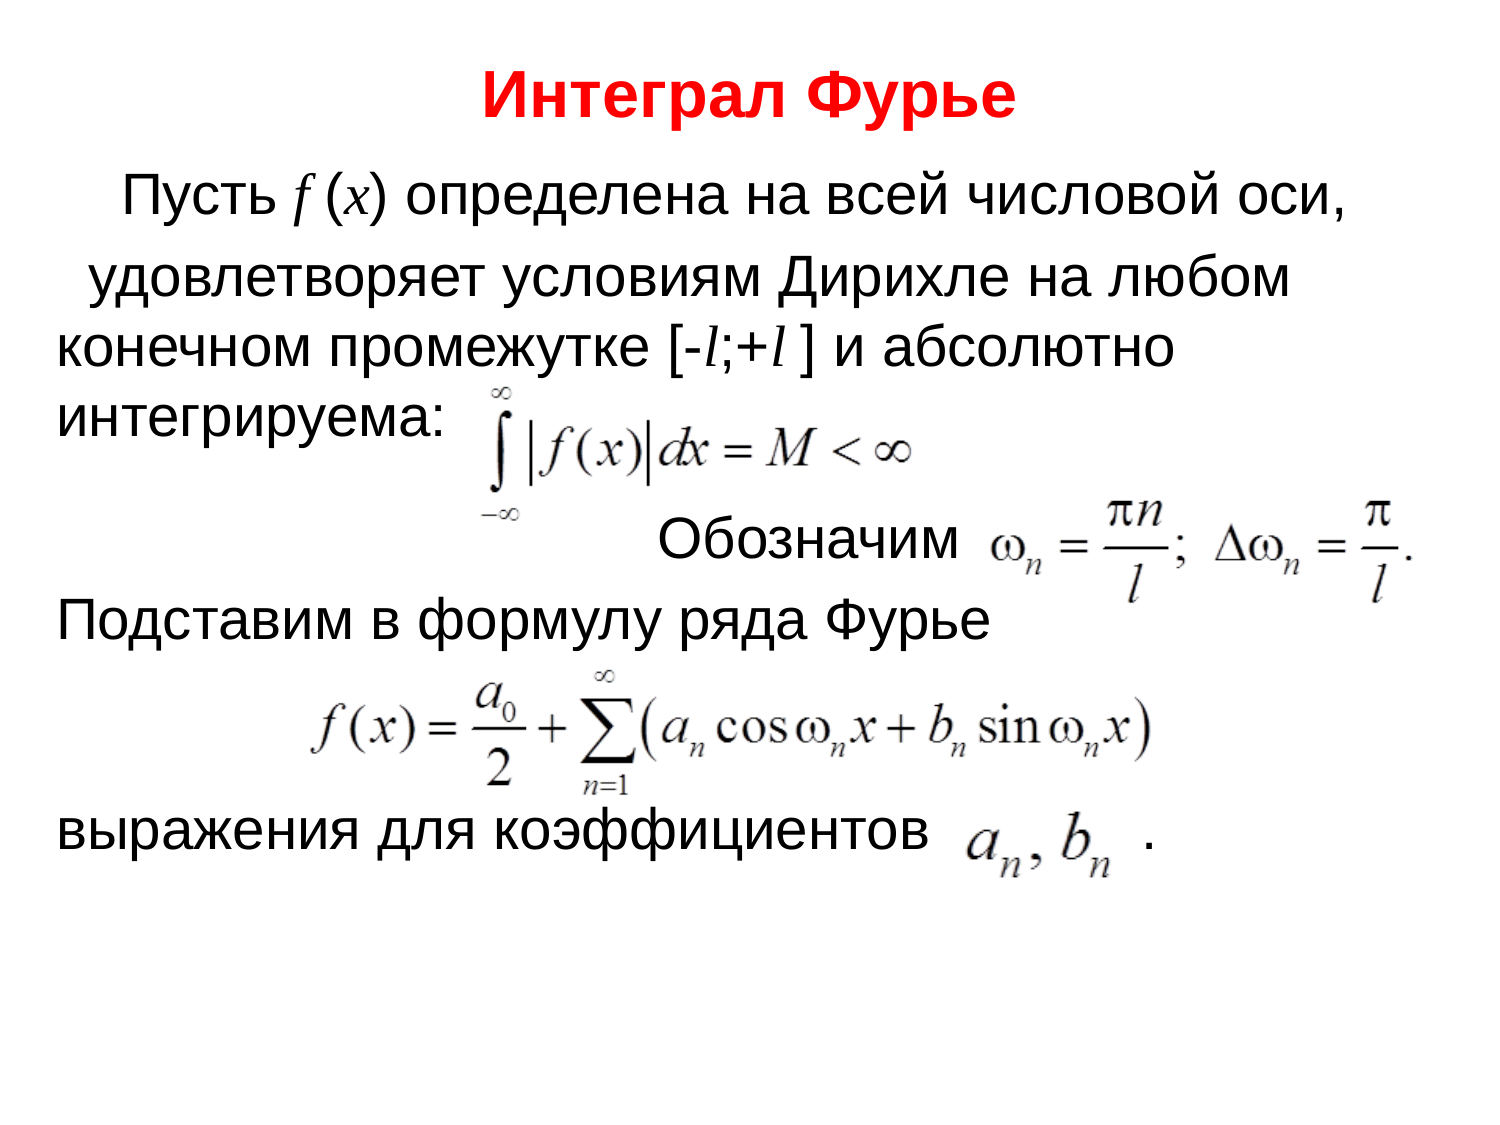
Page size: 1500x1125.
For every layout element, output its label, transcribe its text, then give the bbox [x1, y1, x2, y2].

list Пусть f (x) определена на всей числовой оси, удовлетворяет условиям Дирихле на любом конечном промежутке [-l;+l ] и абсолютно интегрируема: Обозначим Подставим в формулу ряда Фурье выражения для коэффициентов . [41, 149, 1459, 1005]
picture [305, 656, 1157, 886]
picture [477, 373, 916, 532]
title Интеграл Фурье [75, 45, 1425, 138]
picture [985, 479, 1420, 612]
